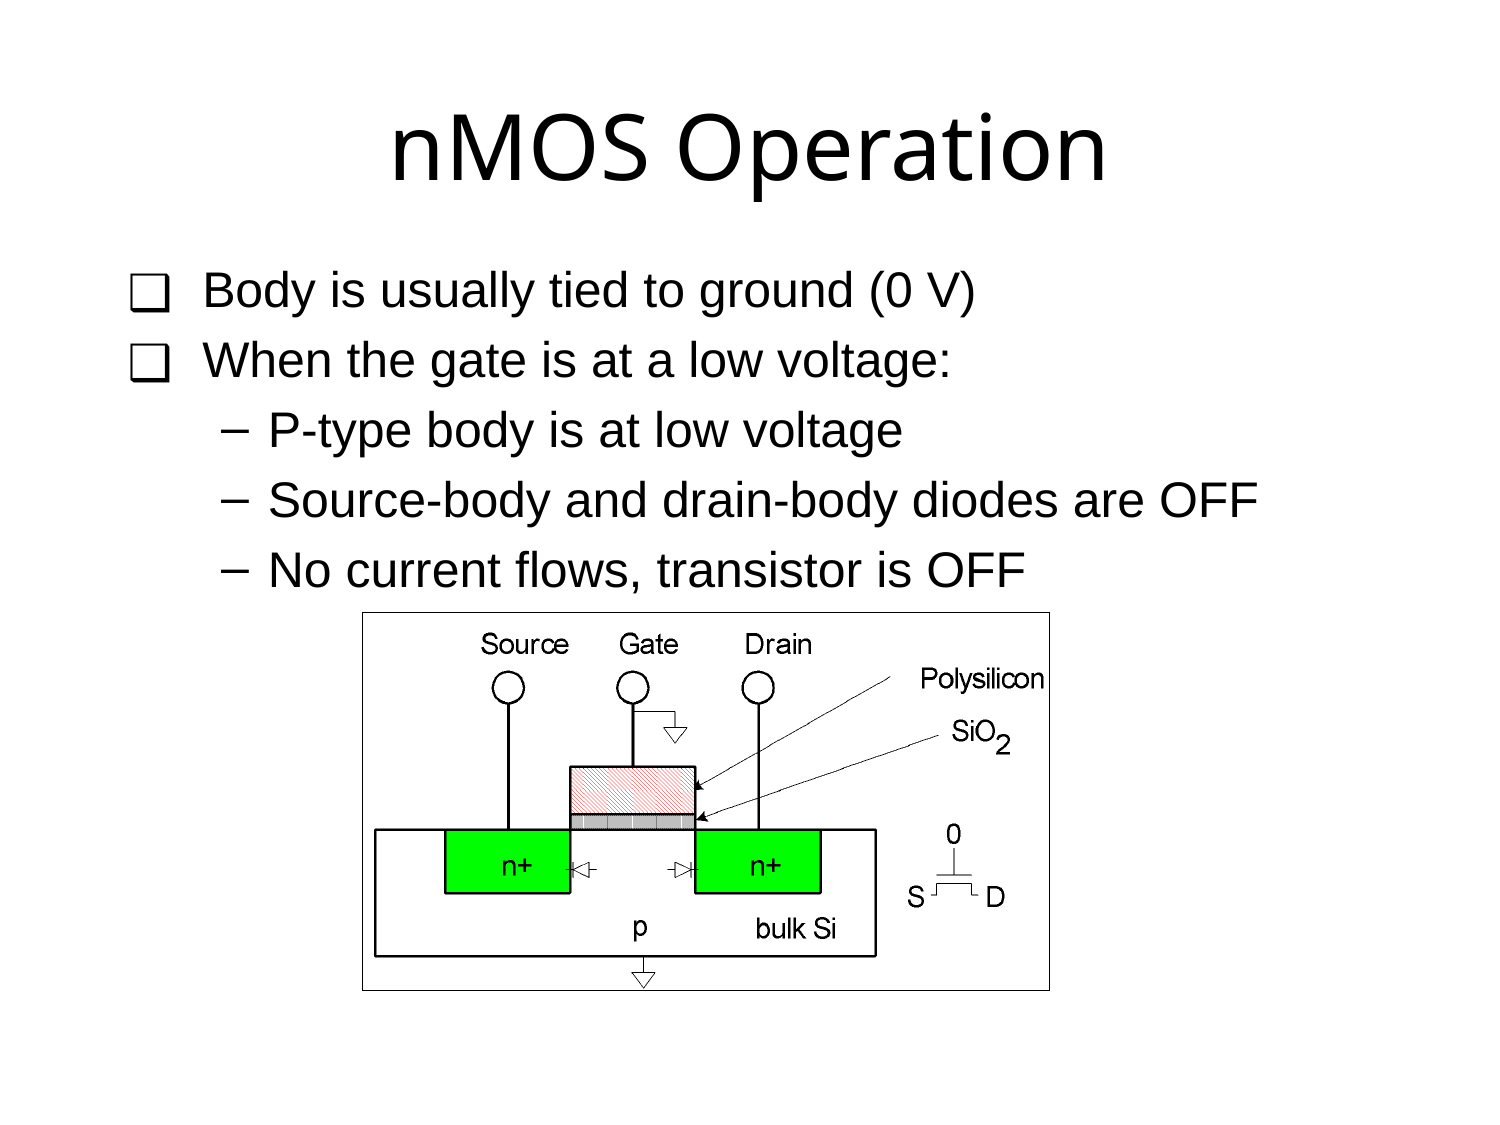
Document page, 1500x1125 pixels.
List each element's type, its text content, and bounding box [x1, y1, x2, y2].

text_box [362, 612, 1051, 991]
list Body is usually tied to ground (0 V) When the gate is at a low voltage: P-type body is at low voltage Source-body and drain-body diodes are OFF No current flows, transistor is OFF [112, 249, 1388, 1000]
title nMOS Operation [112, 87, 1388, 200]
